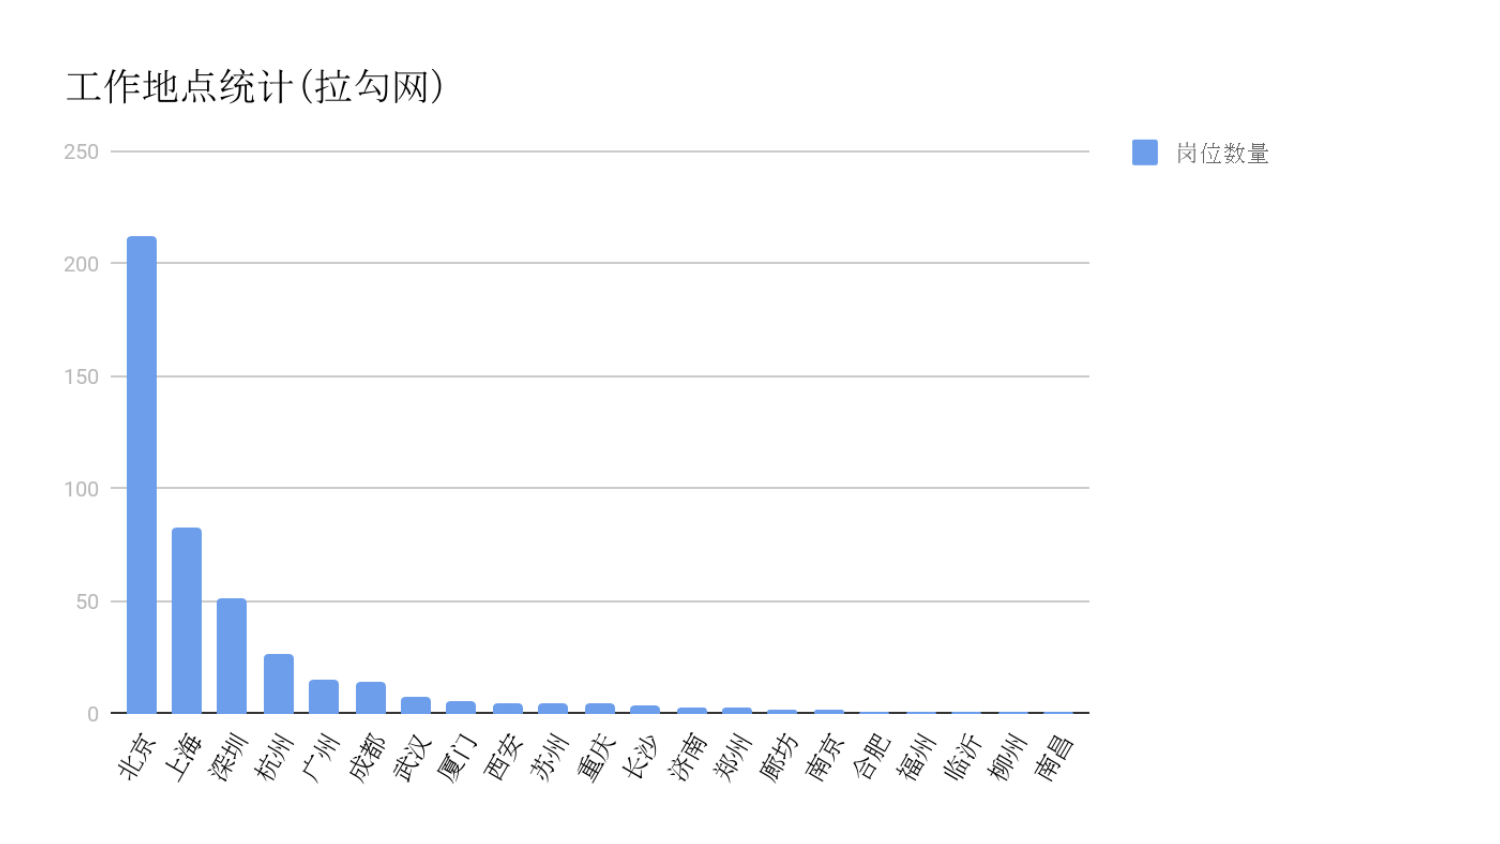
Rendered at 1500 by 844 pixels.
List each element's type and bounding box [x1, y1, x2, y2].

picture [24, 24, 1309, 819]
